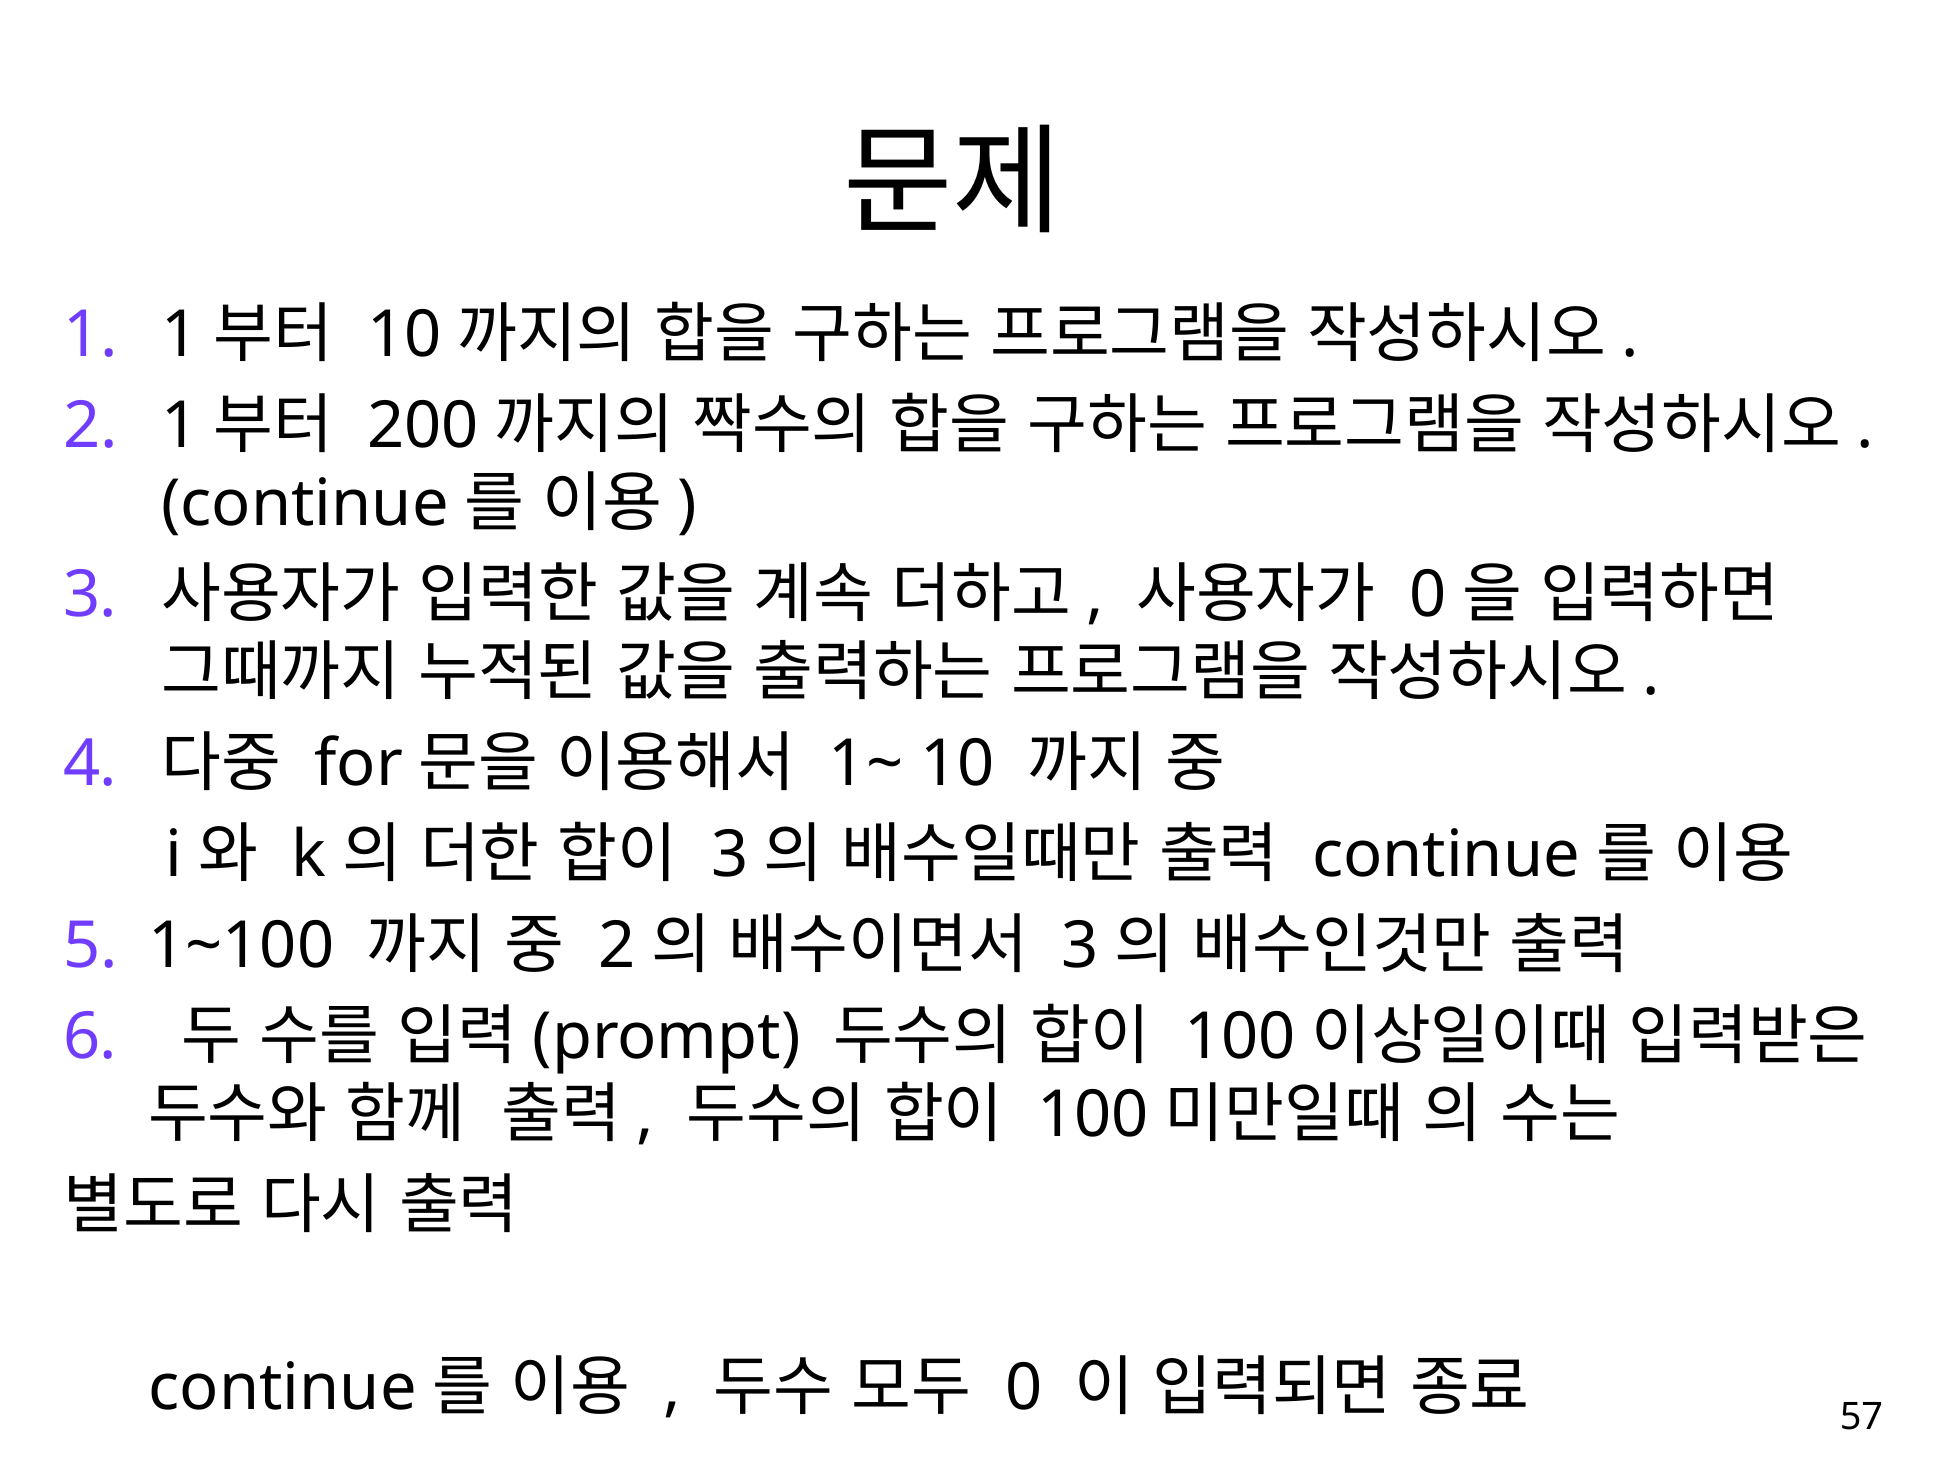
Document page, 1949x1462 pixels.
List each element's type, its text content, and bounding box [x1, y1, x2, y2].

slide_number 57 [1496, 1372, 1899, 1462]
title 문제 [156, 92, 1749, 255]
list 1부터 10까지의 합을 구하는 프로그램을 작성하시오. 1부터 200까지의 짝수의 합을 구하는 프로그램을 작성하시오.(continue를 이용) 사용자가 입력한 값을 계속 더하고, 사용자가 0을 입력하면 그때까지 누적된 값을 출력하는 프로그램을 작성하시오. 다중 for문을 이용해서 1~ 10 까지 중 i와 k의 더한 합이 3의 배수일때만 출력 continue를 이용 1~100 까지 중 2의 배수이면서 3의 배수인것만 출력 두 수를 입력(prompt) 두수의 합이 100이상일이때 입력받은 두수와 함께 출력, 두수의 합이 100미만일때 의 수는 별도로 다시 출력 continue를 이용 , 두수 모두 0 이 입력되면 종료 [48, 284, 1897, 1343]
